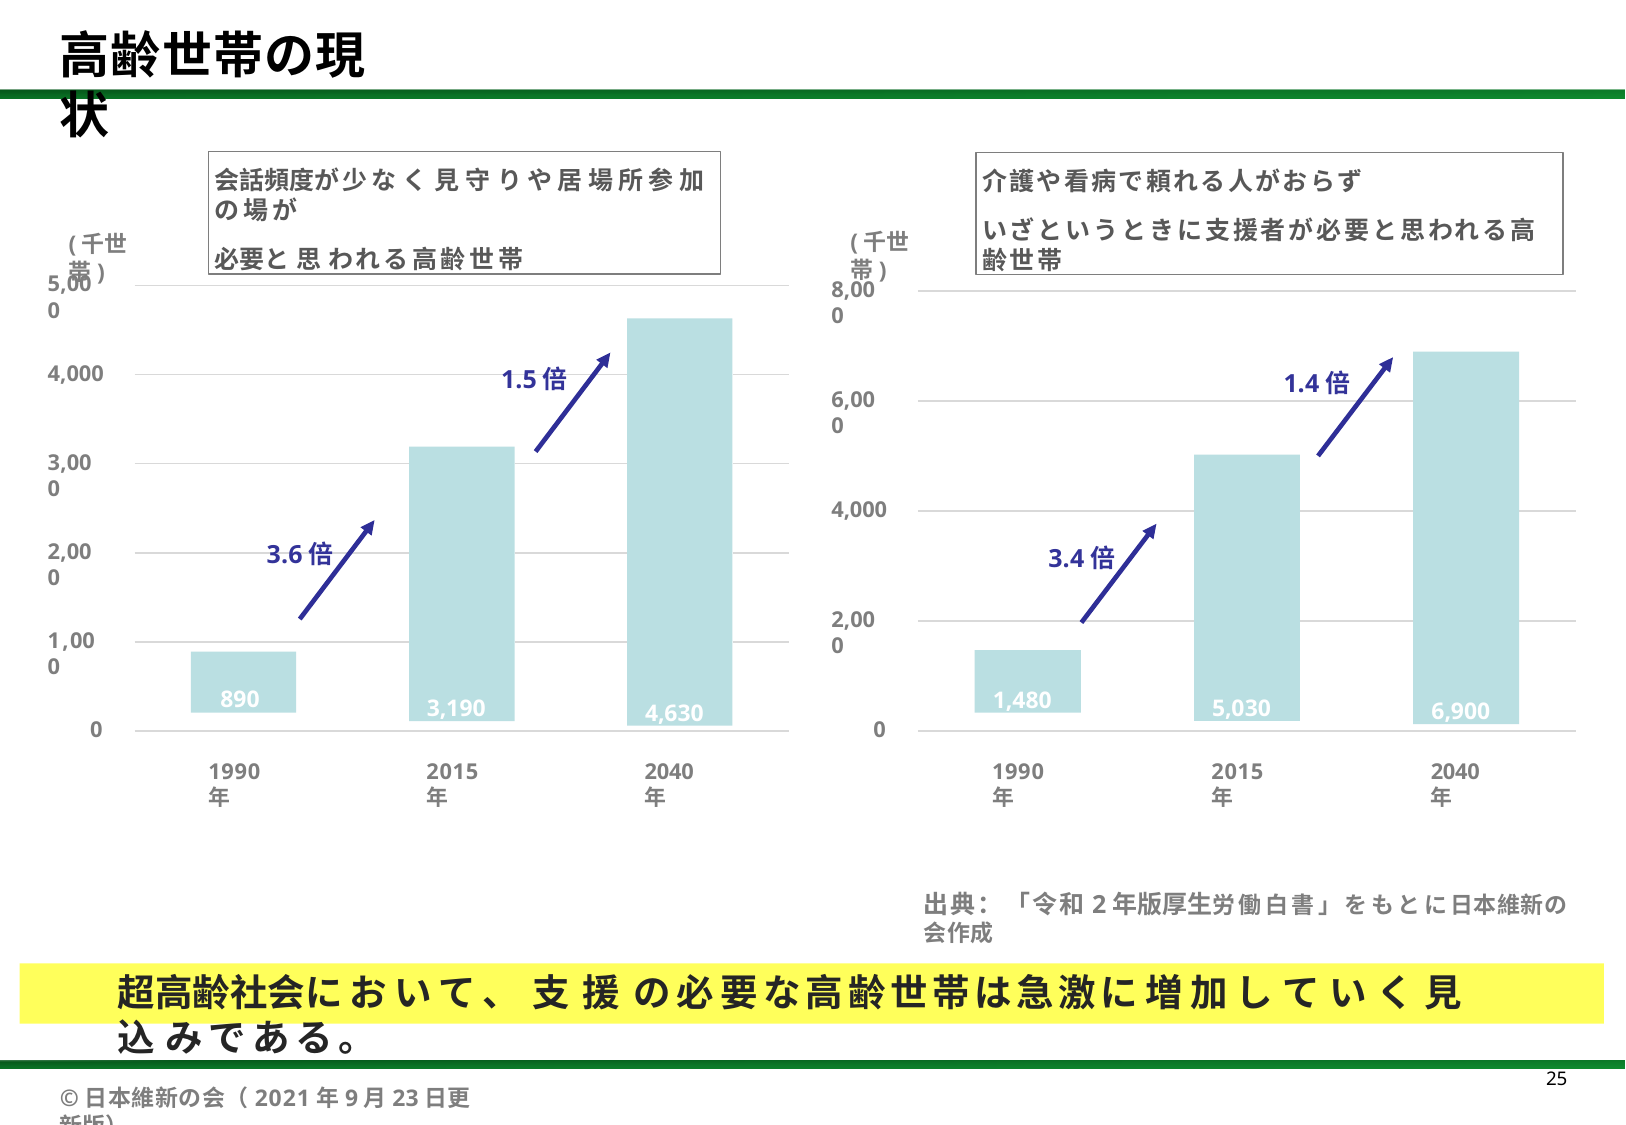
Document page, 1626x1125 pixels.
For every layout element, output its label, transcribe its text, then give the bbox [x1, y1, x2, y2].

text_box 4,630 [627, 318, 733, 726]
title 高齢世帯の現状 [57, 21, 412, 212]
text_box (千世帯) [848, 225, 936, 283]
text_box 3,190 [409, 446, 515, 722]
text_box 890 [190, 651, 297, 713]
text_box 2040年 [642, 755, 717, 810]
text_box 1990年 [990, 755, 1065, 810]
text_box 6,000 [829, 383, 888, 439]
text_box 5,030 [1194, 454, 1300, 721]
text_box 超高齢社会において、支援の必要な高齢世帯は急激に増加していく見込みである。 [115, 966, 1508, 1059]
text_box 3.6倍 [264, 536, 292, 569]
text_box 5,000 [45, 267, 104, 323]
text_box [297, 519, 375, 622]
text_box 1,000 [45, 624, 104, 679]
text_box 2015年 [424, 755, 499, 810]
text_box (千世帯) [66, 227, 154, 285]
text_box 3,000 [45, 445, 104, 501]
text_box 4,000 [829, 493, 888, 522]
text_box 6,900 [1413, 351, 1520, 725]
text_box 0 [87, 713, 105, 742]
text_box 出典：「令和2年版厚生労働白書」をもとに日本維新の会作成 [921, 887, 1580, 947]
text_box 8,000 [829, 273, 888, 329]
picture [0, 1060, 1625, 1069]
text_box 1,480 [974, 650, 1081, 713]
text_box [533, 352, 611, 455]
text_box 1990年 [206, 755, 281, 810]
text_box 会話頻度が少なく見守りや居場所参加の場が 必要と思われる高齢世帯 [208, 151, 721, 274]
text_box 1.4倍 [1281, 365, 1310, 398]
text_box 介護や看病で頼れる人がおらず いざというときに支援者が必要と思われる高齢世帯 [975, 152, 1564, 275]
slide_number 25 [1539, 1067, 1574, 1125]
text_box 2040年 [1428, 755, 1504, 810]
text_box 0 [871, 713, 888, 743]
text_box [1315, 357, 1394, 459]
text_box 2015年 [1209, 755, 1284, 810]
text_box [19, 963, 1604, 1024]
text_box 4,000 [45, 356, 104, 386]
picture [0, 89, 57, 99]
text_box 3.4倍 [1046, 540, 1073, 573]
picture [412, 89, 1625, 99]
text_box 1.5倍 [498, 361, 527, 394]
footer ©日本維新の会（2021年9月23日更新版） [57, 1077, 492, 1125]
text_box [1078, 523, 1157, 626]
text_box 2,000 [829, 603, 888, 659]
text_box 2,000 [45, 535, 104, 590]
